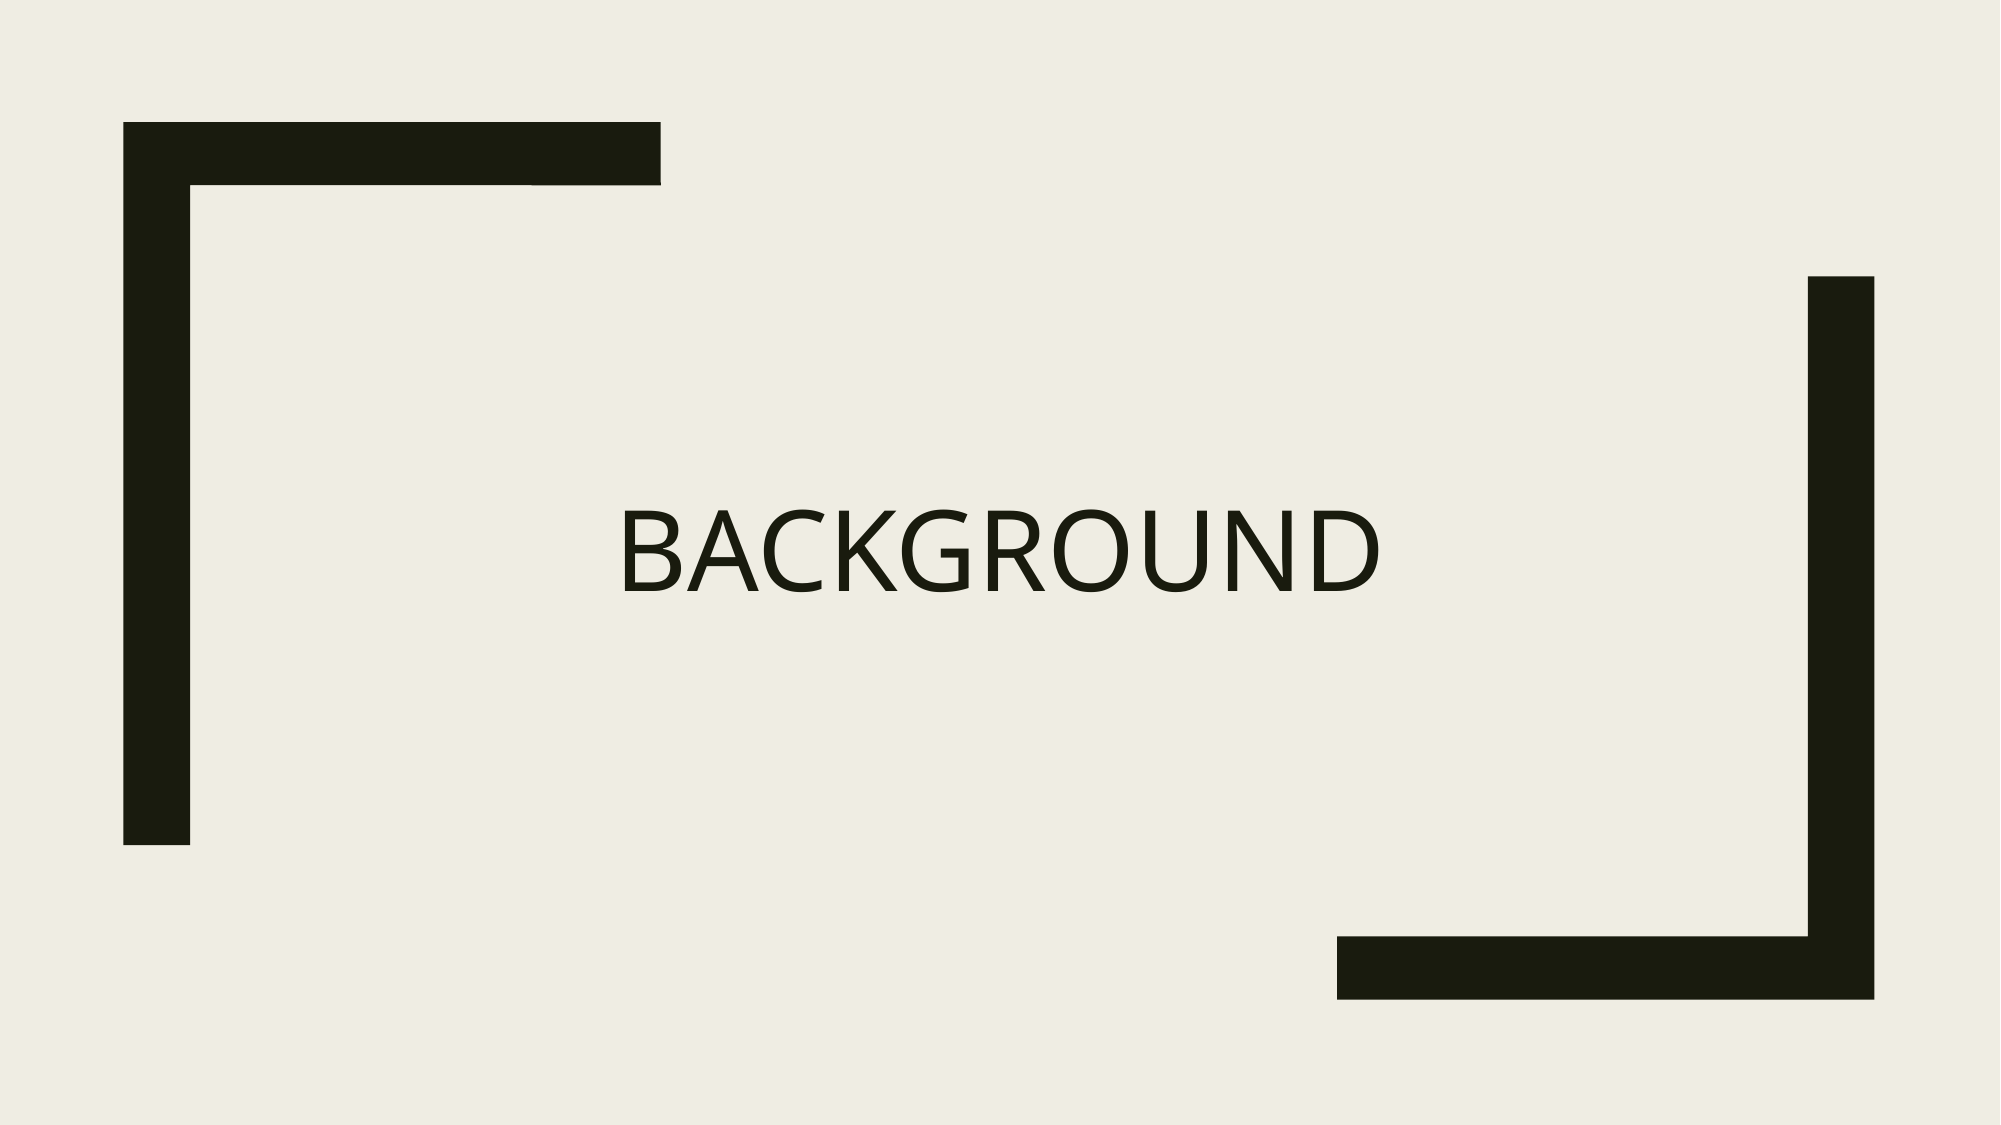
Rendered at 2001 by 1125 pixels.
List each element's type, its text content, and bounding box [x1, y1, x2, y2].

title Background [314, 502, 1686, 623]
